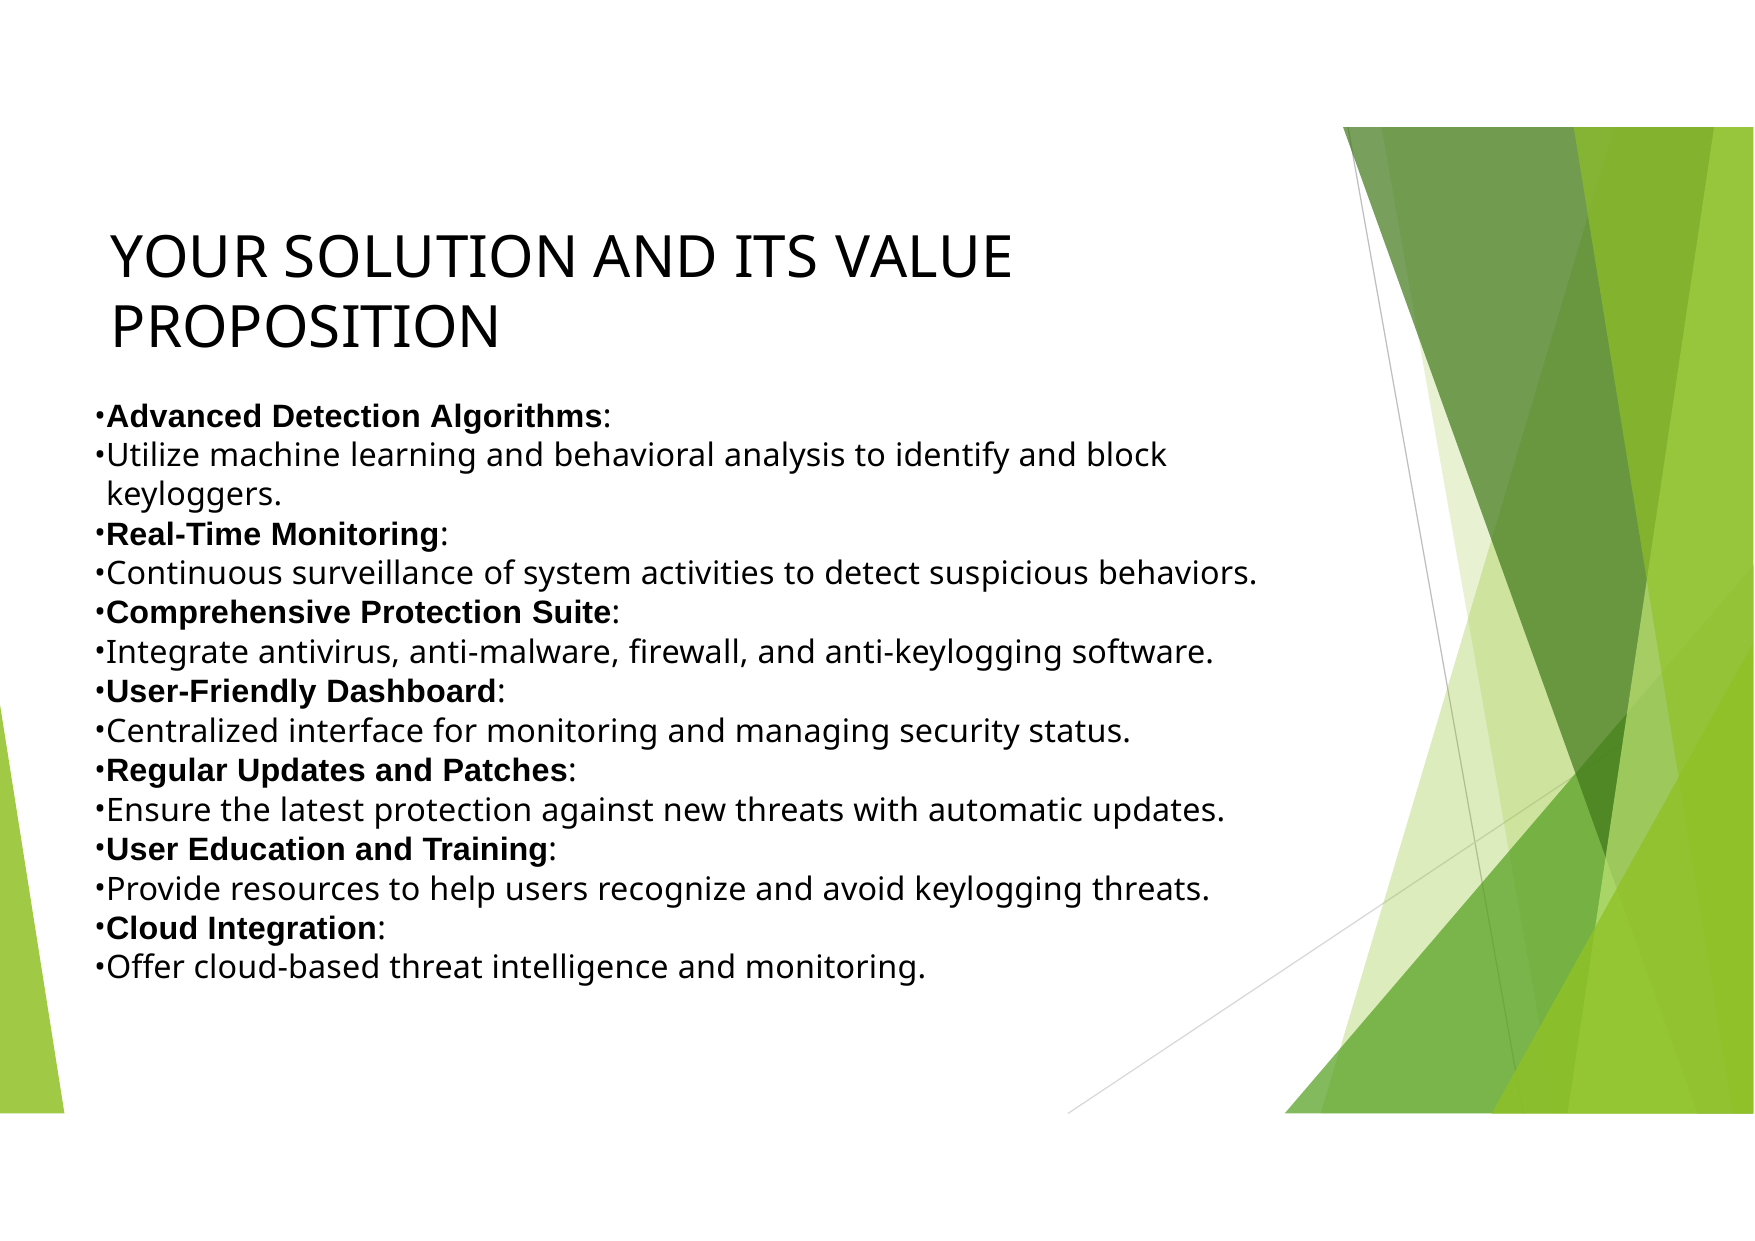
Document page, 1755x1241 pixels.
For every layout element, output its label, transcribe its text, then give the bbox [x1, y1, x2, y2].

text_box Advanced Detection Algorithms: Utilize machine learning and behavioral analysis to identify and block keyloggers. Real-Time Monitoring: Continuous surveillance of system activities to detect suspicious behaviors. Comprehensive Protection Suite: Integrate antivirus, anti-malware, firewall, and anti-keylogging software. User-Friendly Dashboard: Centralized interface for monitoring and managing security status. Regular Updates and Patches: Ensure the latest protection against new threats with automatic updates. User Education and Training: Provide resources to help users recognize and avoid keylogging threats. Cloud Integration: Offer cloud-based threat intelligence and monitoring. [92, 392, 1287, 986]
title YOUR SOLUTION AND ITS VALUE PROPOSITION [108, 216, 1297, 427]
